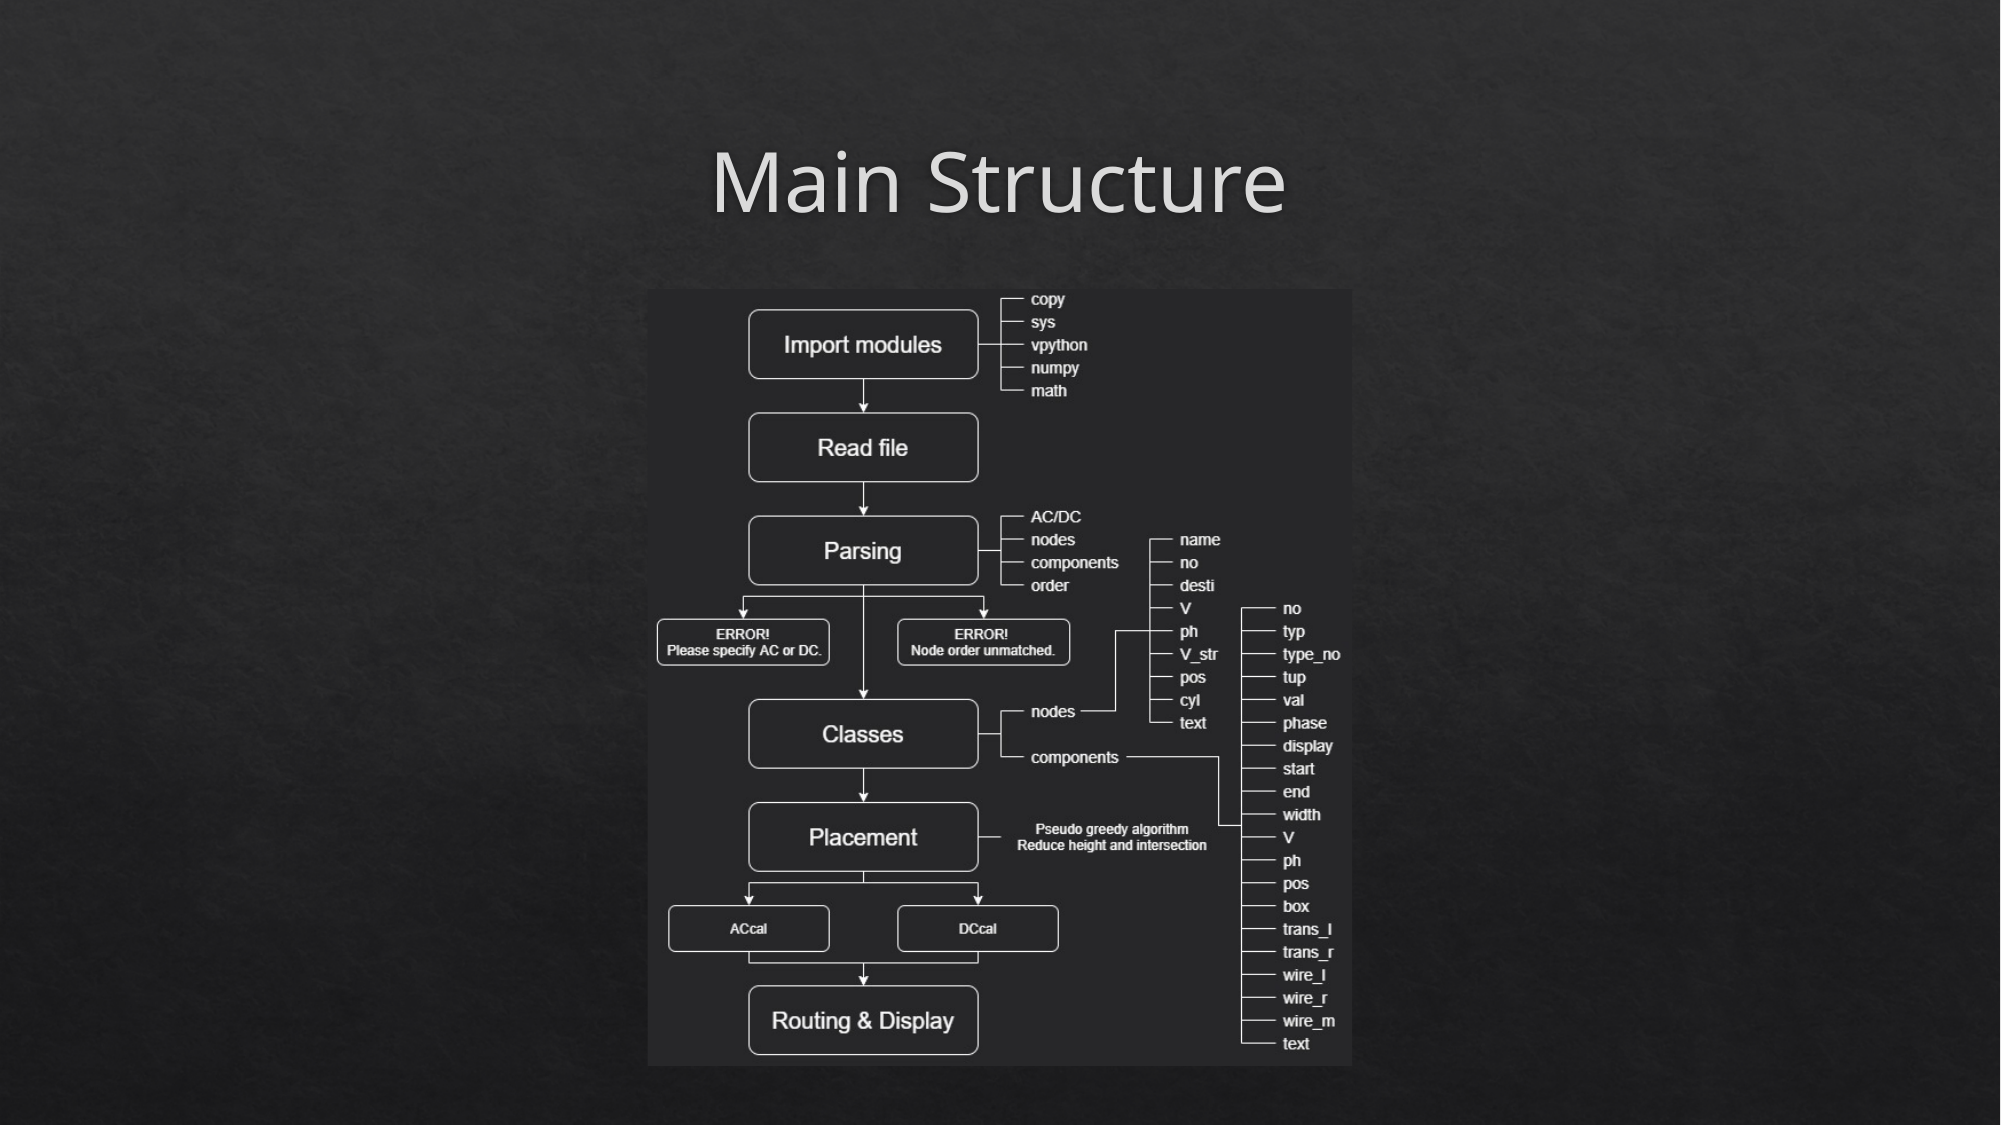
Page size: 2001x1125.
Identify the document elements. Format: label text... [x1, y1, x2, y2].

title Main Structure [149, 99, 1849, 260]
picture [647, 288, 1353, 1066]
